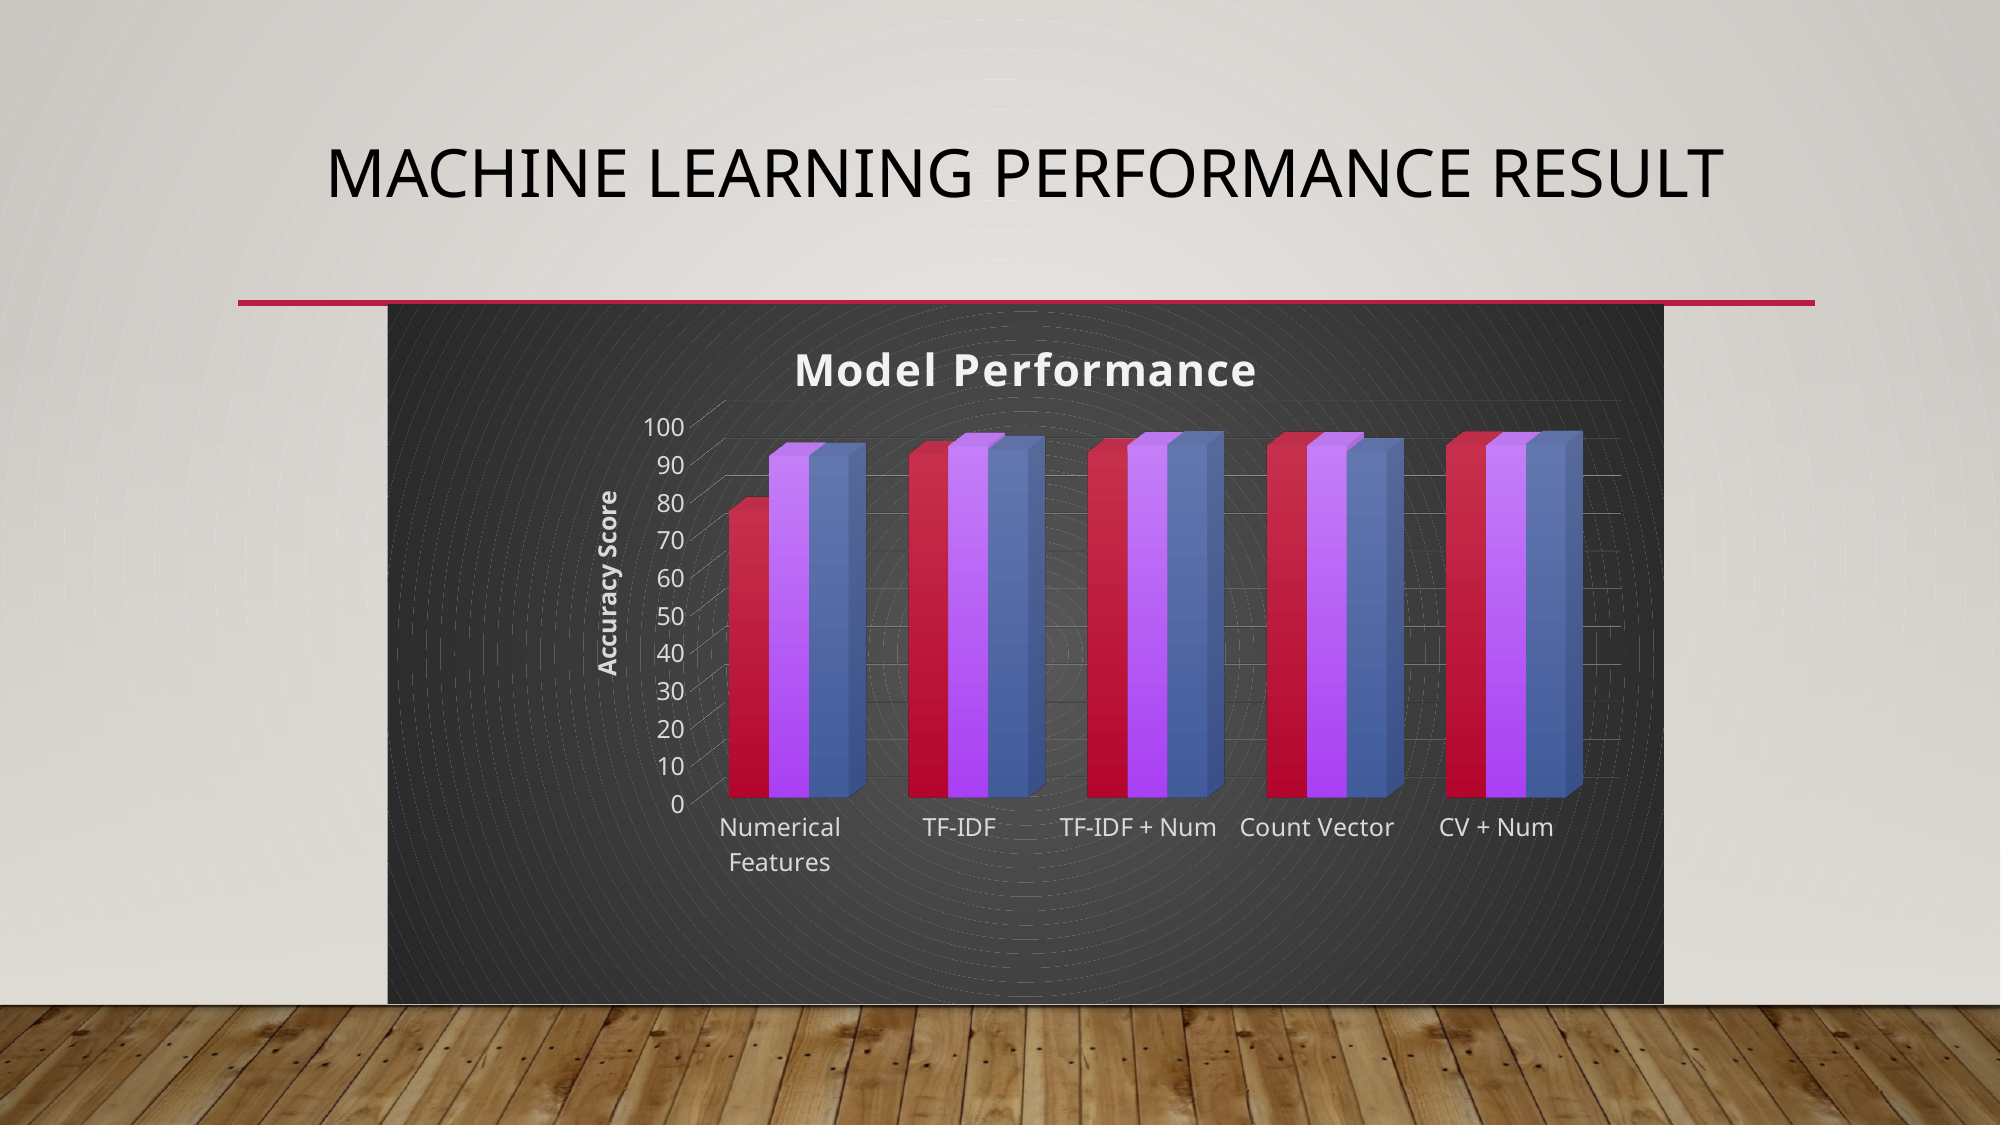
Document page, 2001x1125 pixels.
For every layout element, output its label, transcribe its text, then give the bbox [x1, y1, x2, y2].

picture [0, 1005, 2000, 1125]
title Machine Learning Performance Result [238, 131, 1814, 305]
chart [387, 303, 1665, 1005]
